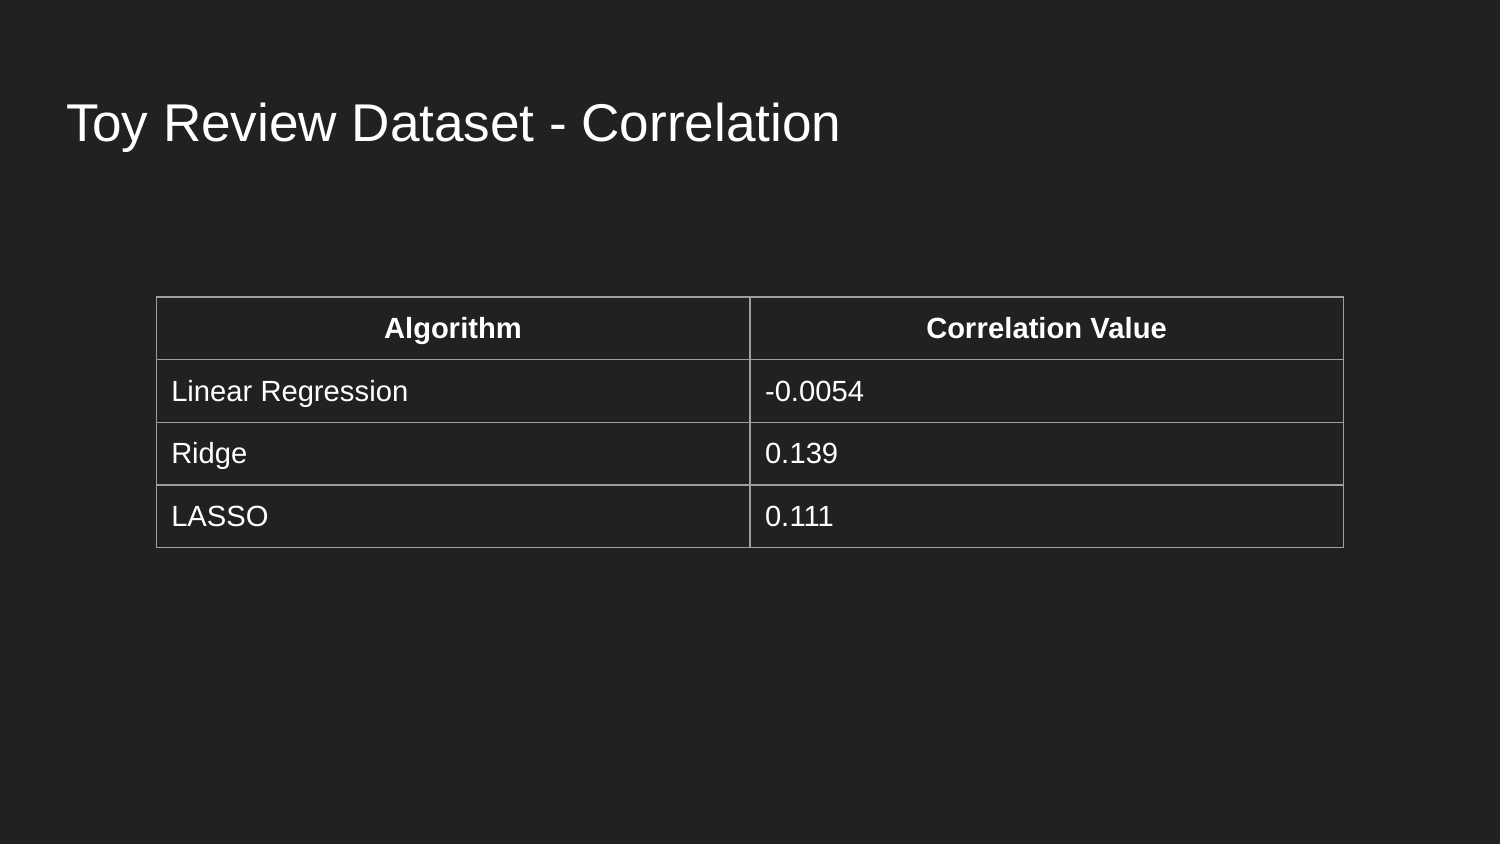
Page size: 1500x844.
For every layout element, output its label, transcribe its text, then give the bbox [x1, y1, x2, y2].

table_cell Ridge [157, 423, 749, 484]
table_cell 0.111 [751, 486, 1343, 547]
table_cell Linear Regression [157, 360, 749, 422]
table_header Correlation Value [751, 298, 1343, 359]
table_header Algorithm [157, 298, 749, 359]
table_cell -0.0054 [751, 360, 1343, 422]
title Toy Review Dataset - Correlation [51, 72, 1449, 167]
table_cell 0.139 [751, 423, 1343, 484]
table_cell LASSO [157, 486, 749, 547]
